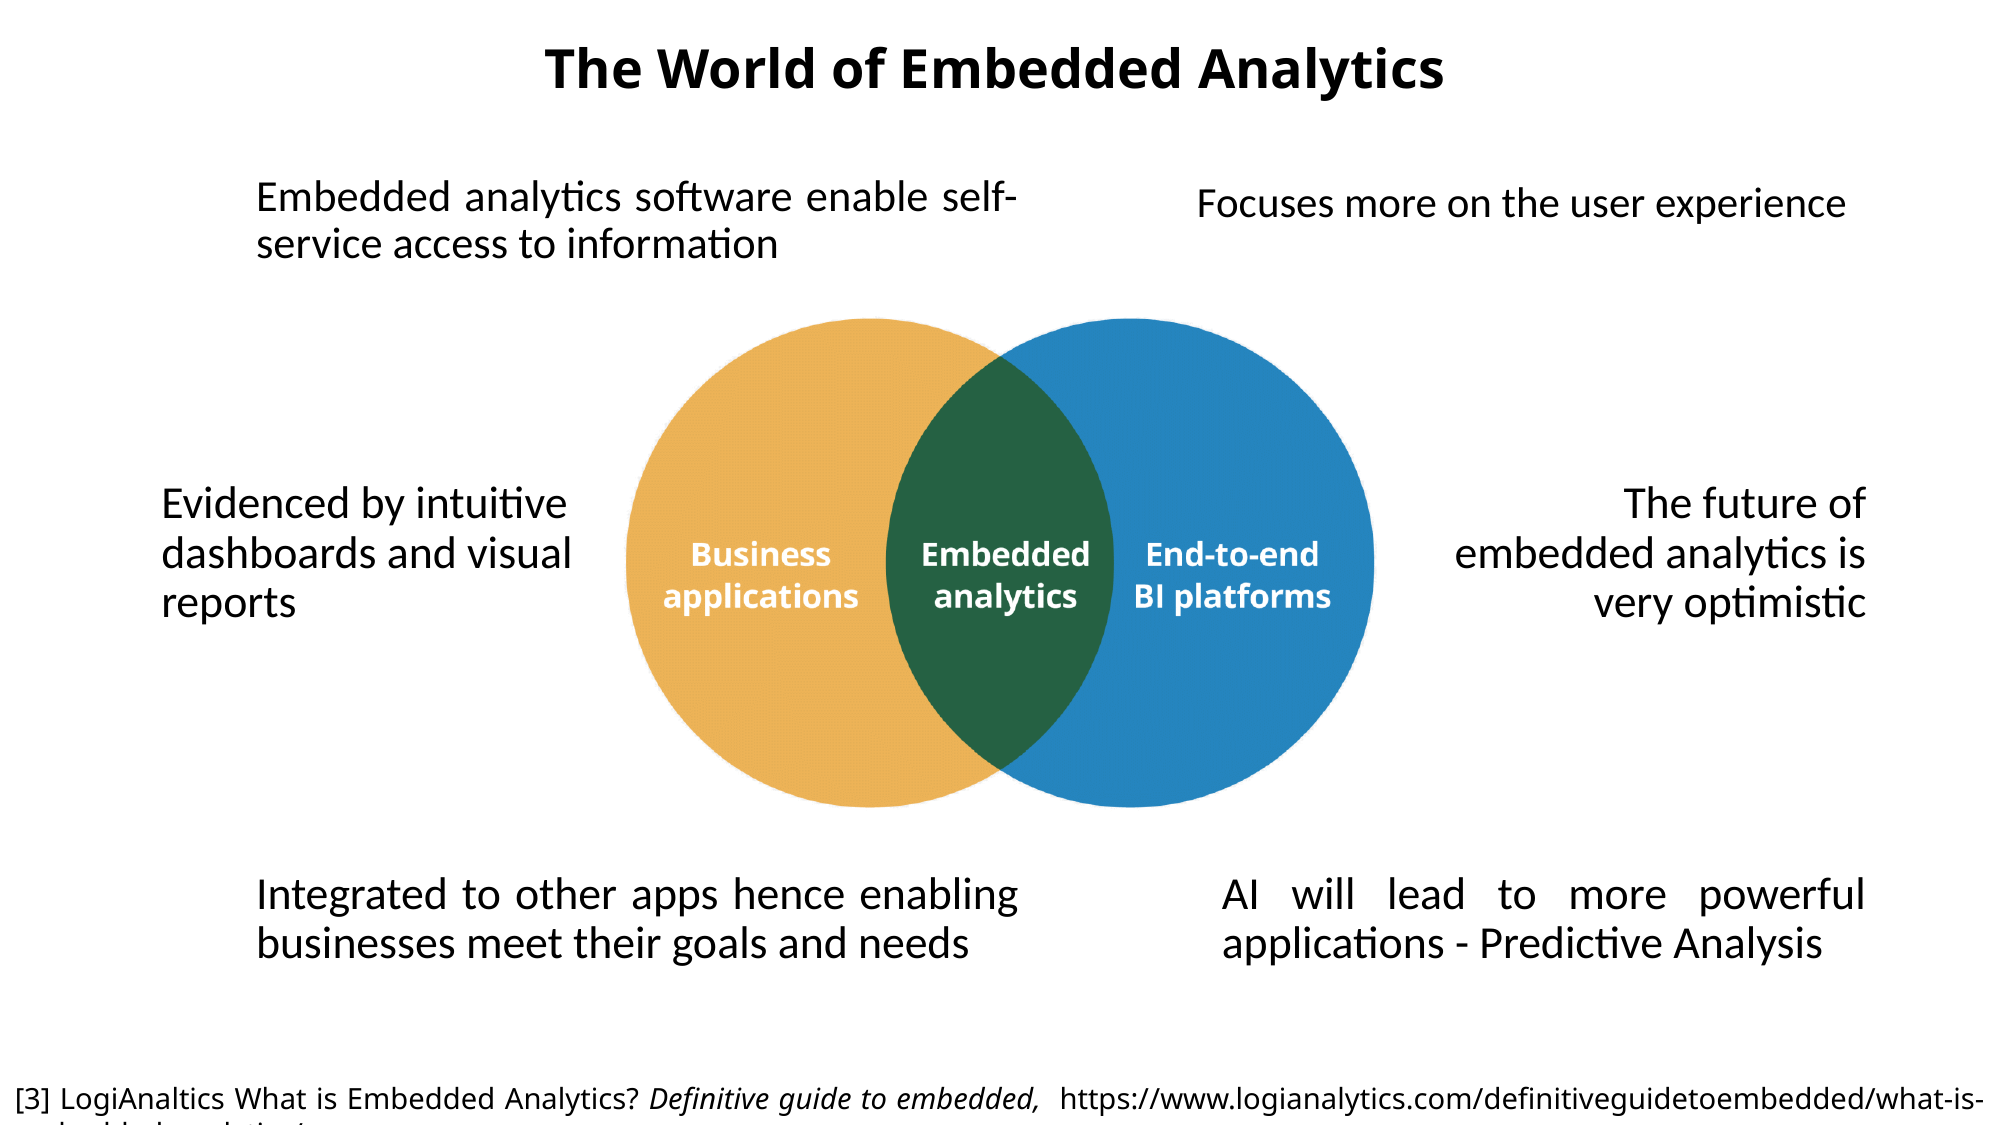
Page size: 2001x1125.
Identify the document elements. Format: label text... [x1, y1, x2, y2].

text_box The future of embedded analytics is very optimistic [1413, 472, 1882, 653]
text_box Focuses more on the user experience [1181, 172, 1907, 270]
text_box Integrated to other apps hence enabling businesses meet their goals and needs [241, 862, 1034, 1039]
title The World of Embedded Analytics [529, 15, 1471, 127]
text_box [3] LogiAnaltics What is Embedded Analytics? Definitive guide to embedded, https://www.logianalytics.com/definitiveguidetoembedded/what-is-embedded-analytics/ [0, 1073, 2000, 1125]
text_box AI will lead to more powerful applications - Predictive Analysis [1206, 862, 1882, 1044]
text_box Evidenced by intuitive dashboards and visual reports [146, 472, 620, 653]
picture [620, 312, 1380, 813]
list Embedded analytics software enable self-service access to information [241, 165, 1034, 277]
